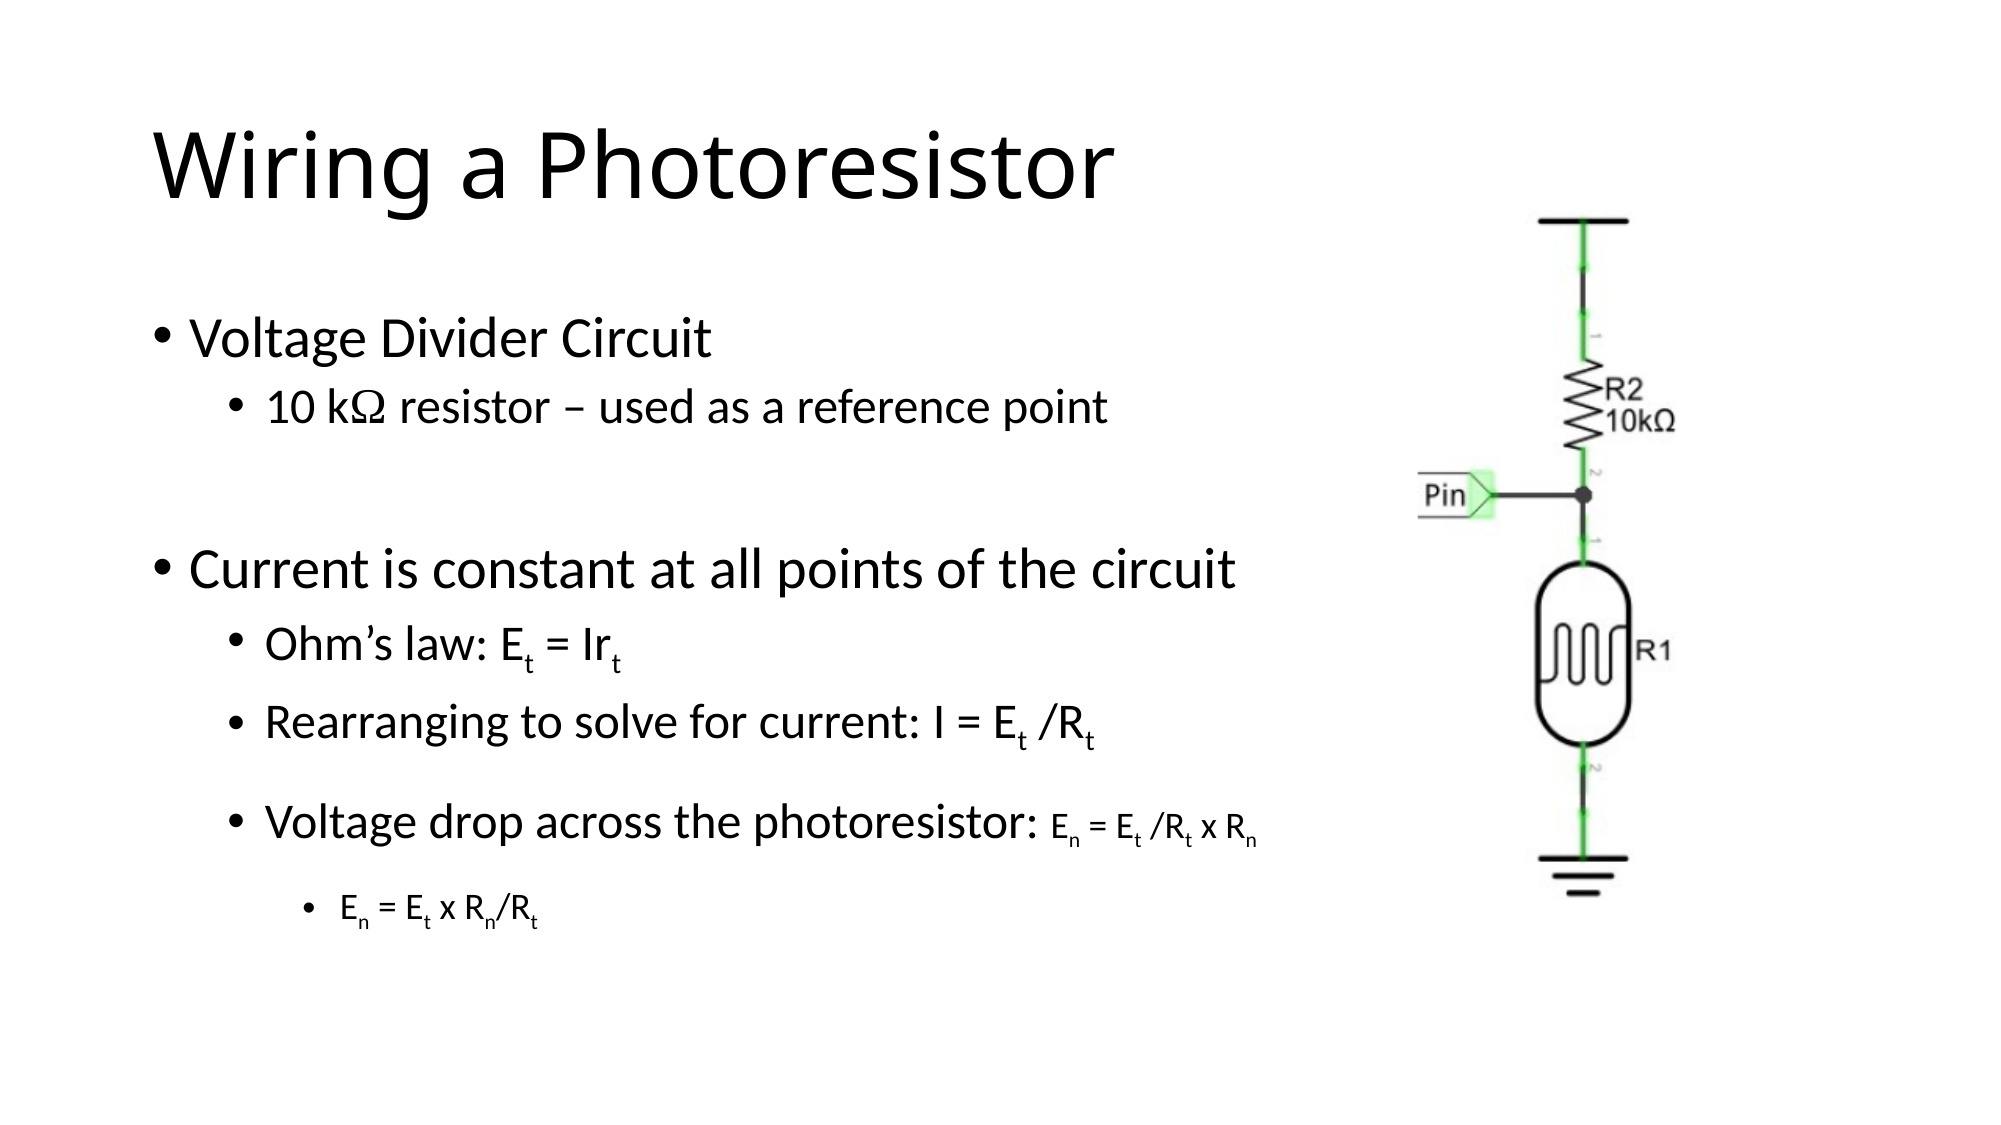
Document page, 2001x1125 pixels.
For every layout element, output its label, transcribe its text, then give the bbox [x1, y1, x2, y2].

list Voltage Divider Circuit 10 kΩ resistor – used as a reference point Current is constant at all points of the circuit Ohm’s law: Et = Irt Rearranging to solve for current: I = Et /Rt Voltage drop across the photoresistor: En = Et /Rt x Rn En = Et x Rn/Rt [137, 299, 1295, 1014]
title Wiring a Photoresistor [137, 59, 1863, 278]
picture [1368, 199, 1849, 926]
